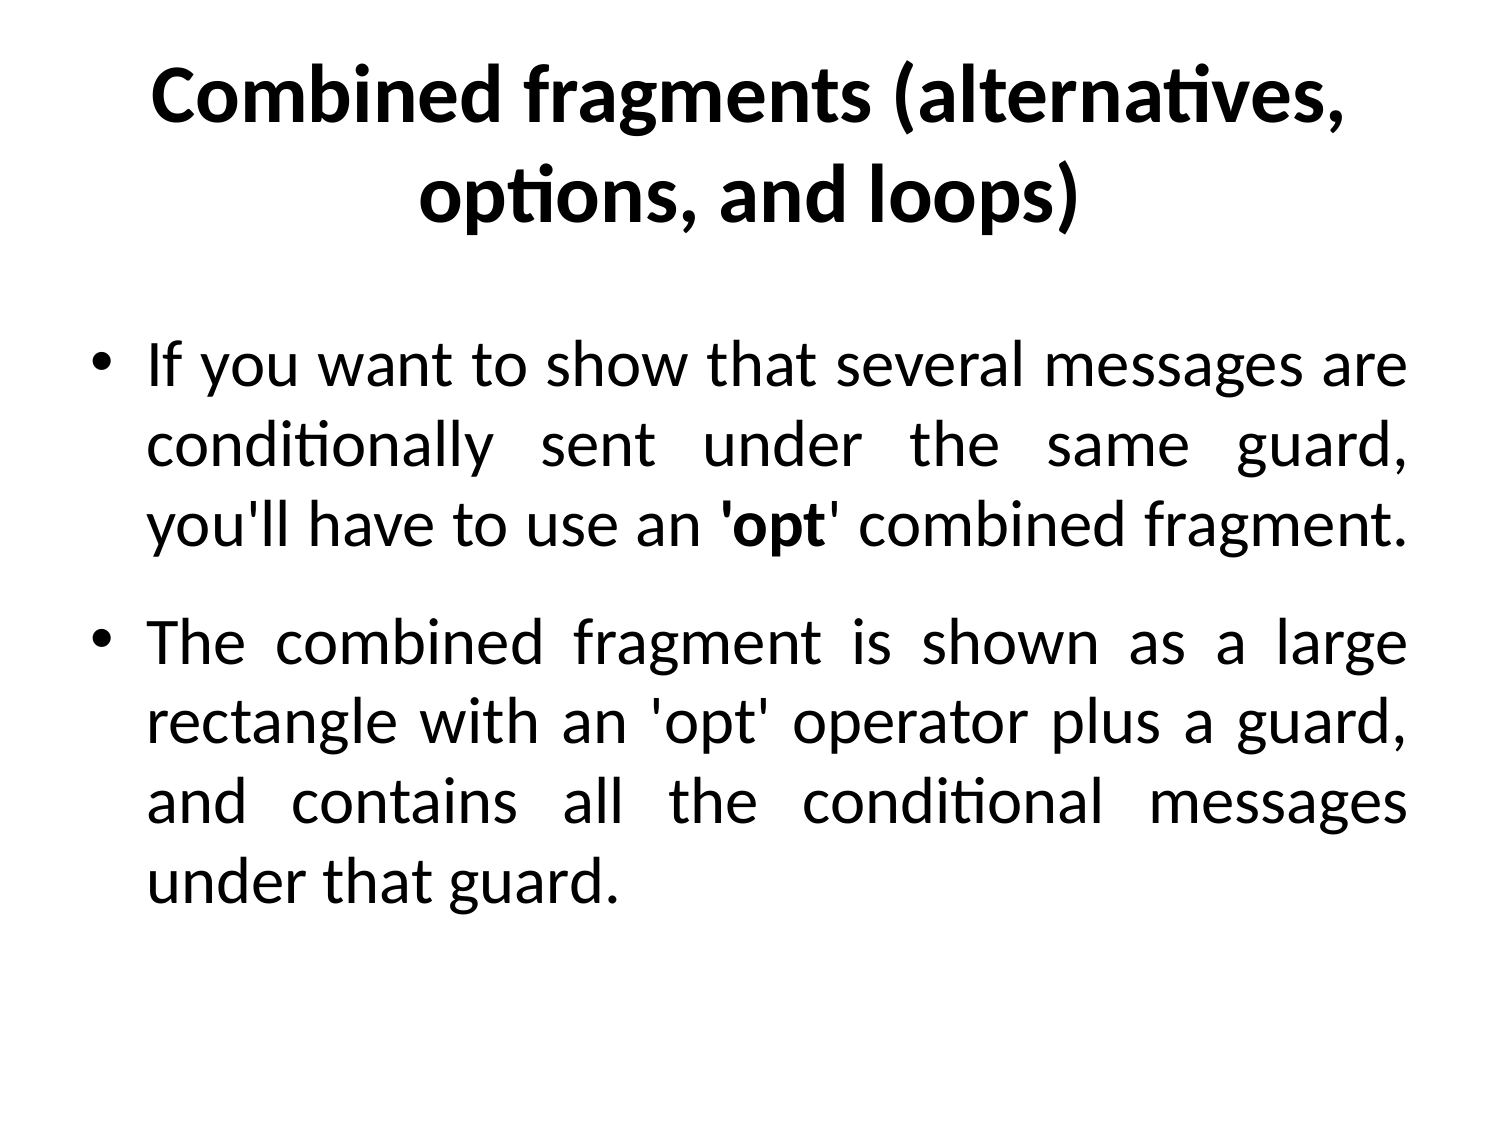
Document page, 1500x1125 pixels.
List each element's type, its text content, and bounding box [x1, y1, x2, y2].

title Combined fragments (alternatives, options, and loops) [75, 45, 1425, 233]
list If you want to show that several messages are conditionally sent under the same guard, you'll have to use an 'opt' combined fragment. The combined fragment is shown as a large rectangle with an 'opt' operator plus a guard, and contains all the conditional messages under that guard. [75, 312, 1425, 1030]
